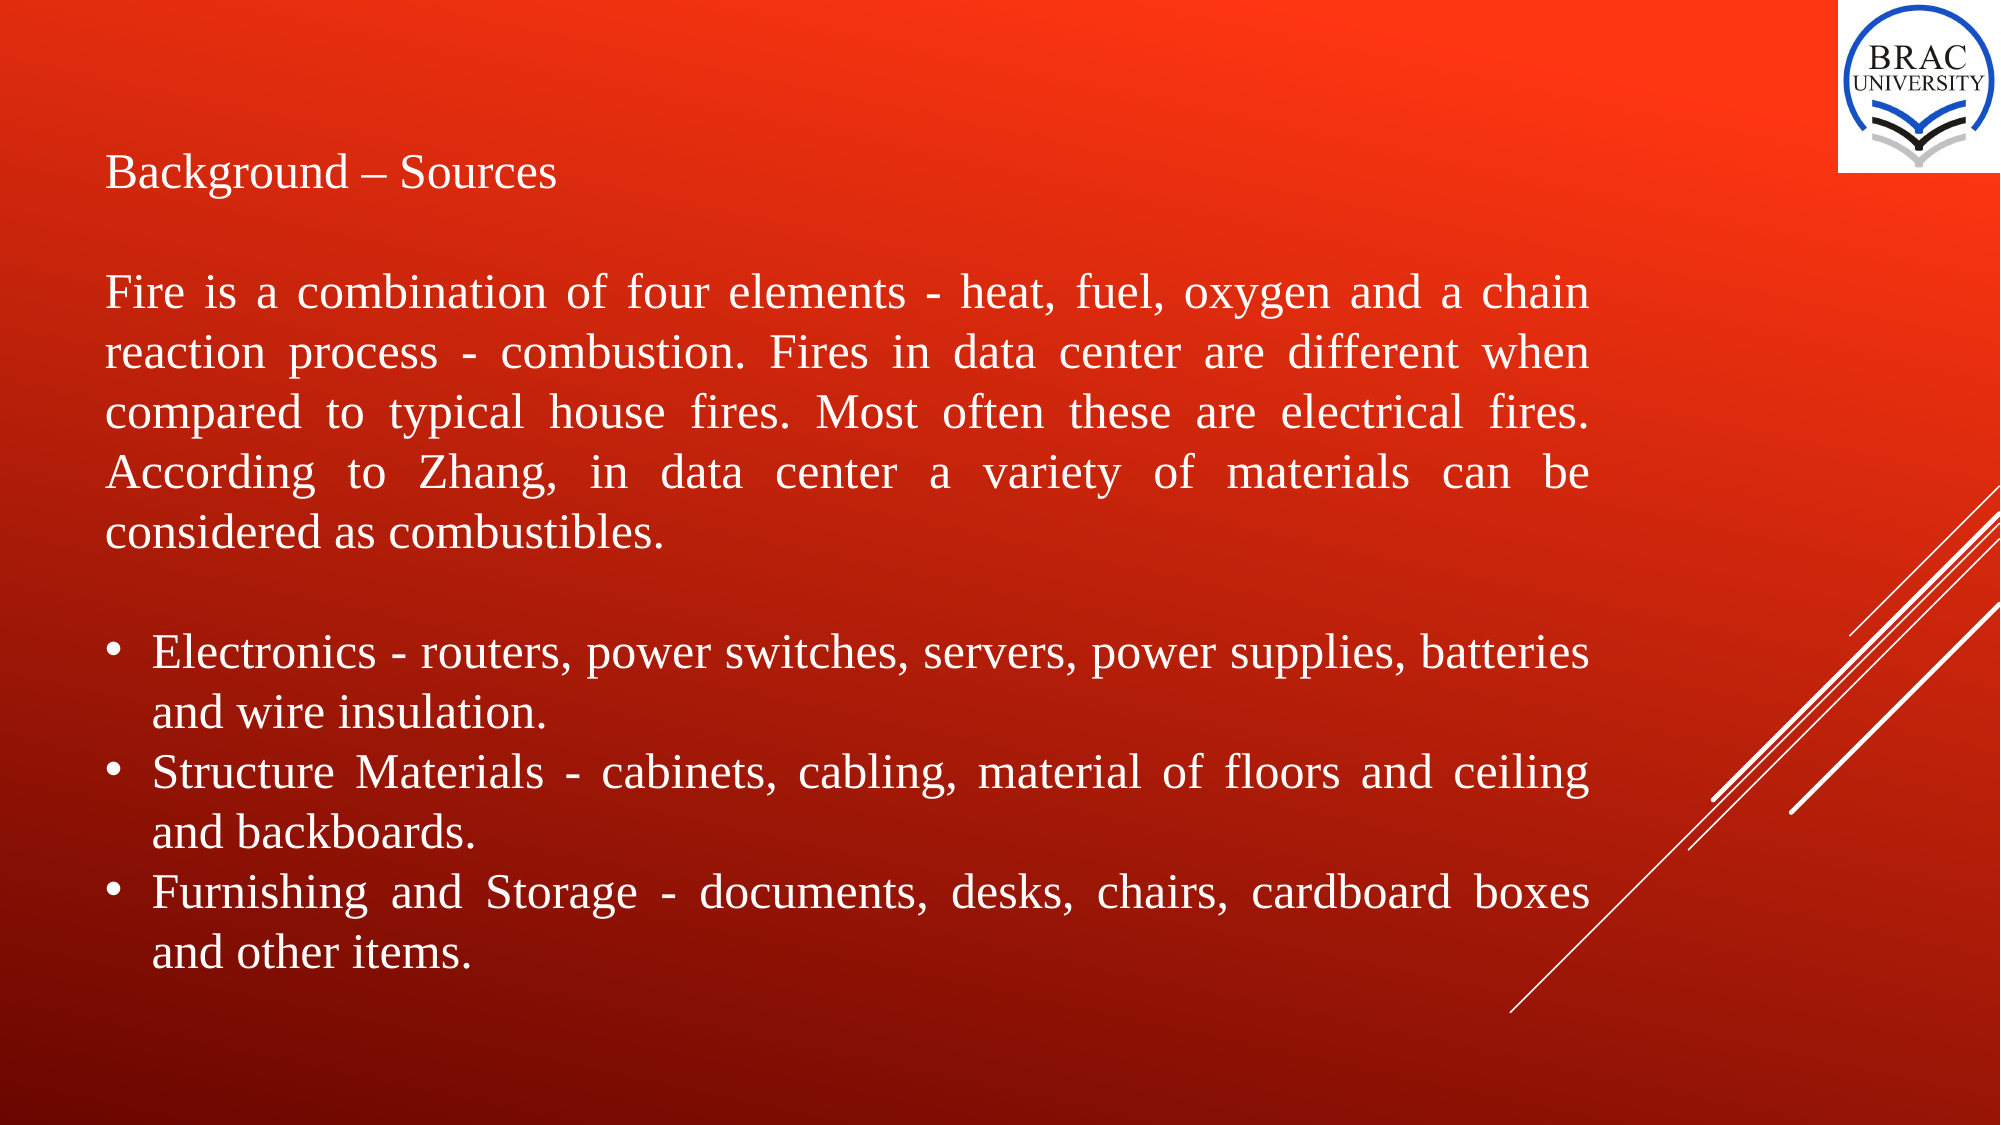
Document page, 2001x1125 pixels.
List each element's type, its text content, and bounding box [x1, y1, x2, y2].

text_box Background – Sources Fire is a combination of four elements - heat, fuel, oxygen and a chain reaction process - combustion. Fires in data center are different when compared to typical house fires. Most often these are electrical fires. According to Zhang, in data center a variety of materials can be considered as combustibles. Electronics - routers, power switches, servers, power supplies, batteries and wire insulation. Structure Materials - cabinets, cabling, material of floors and ceiling and backboards. Furnishing and Storage - documents, desks, chairs, cardboard boxes and other items. [89, 130, 1607, 986]
picture [1837, 0, 2000, 173]
